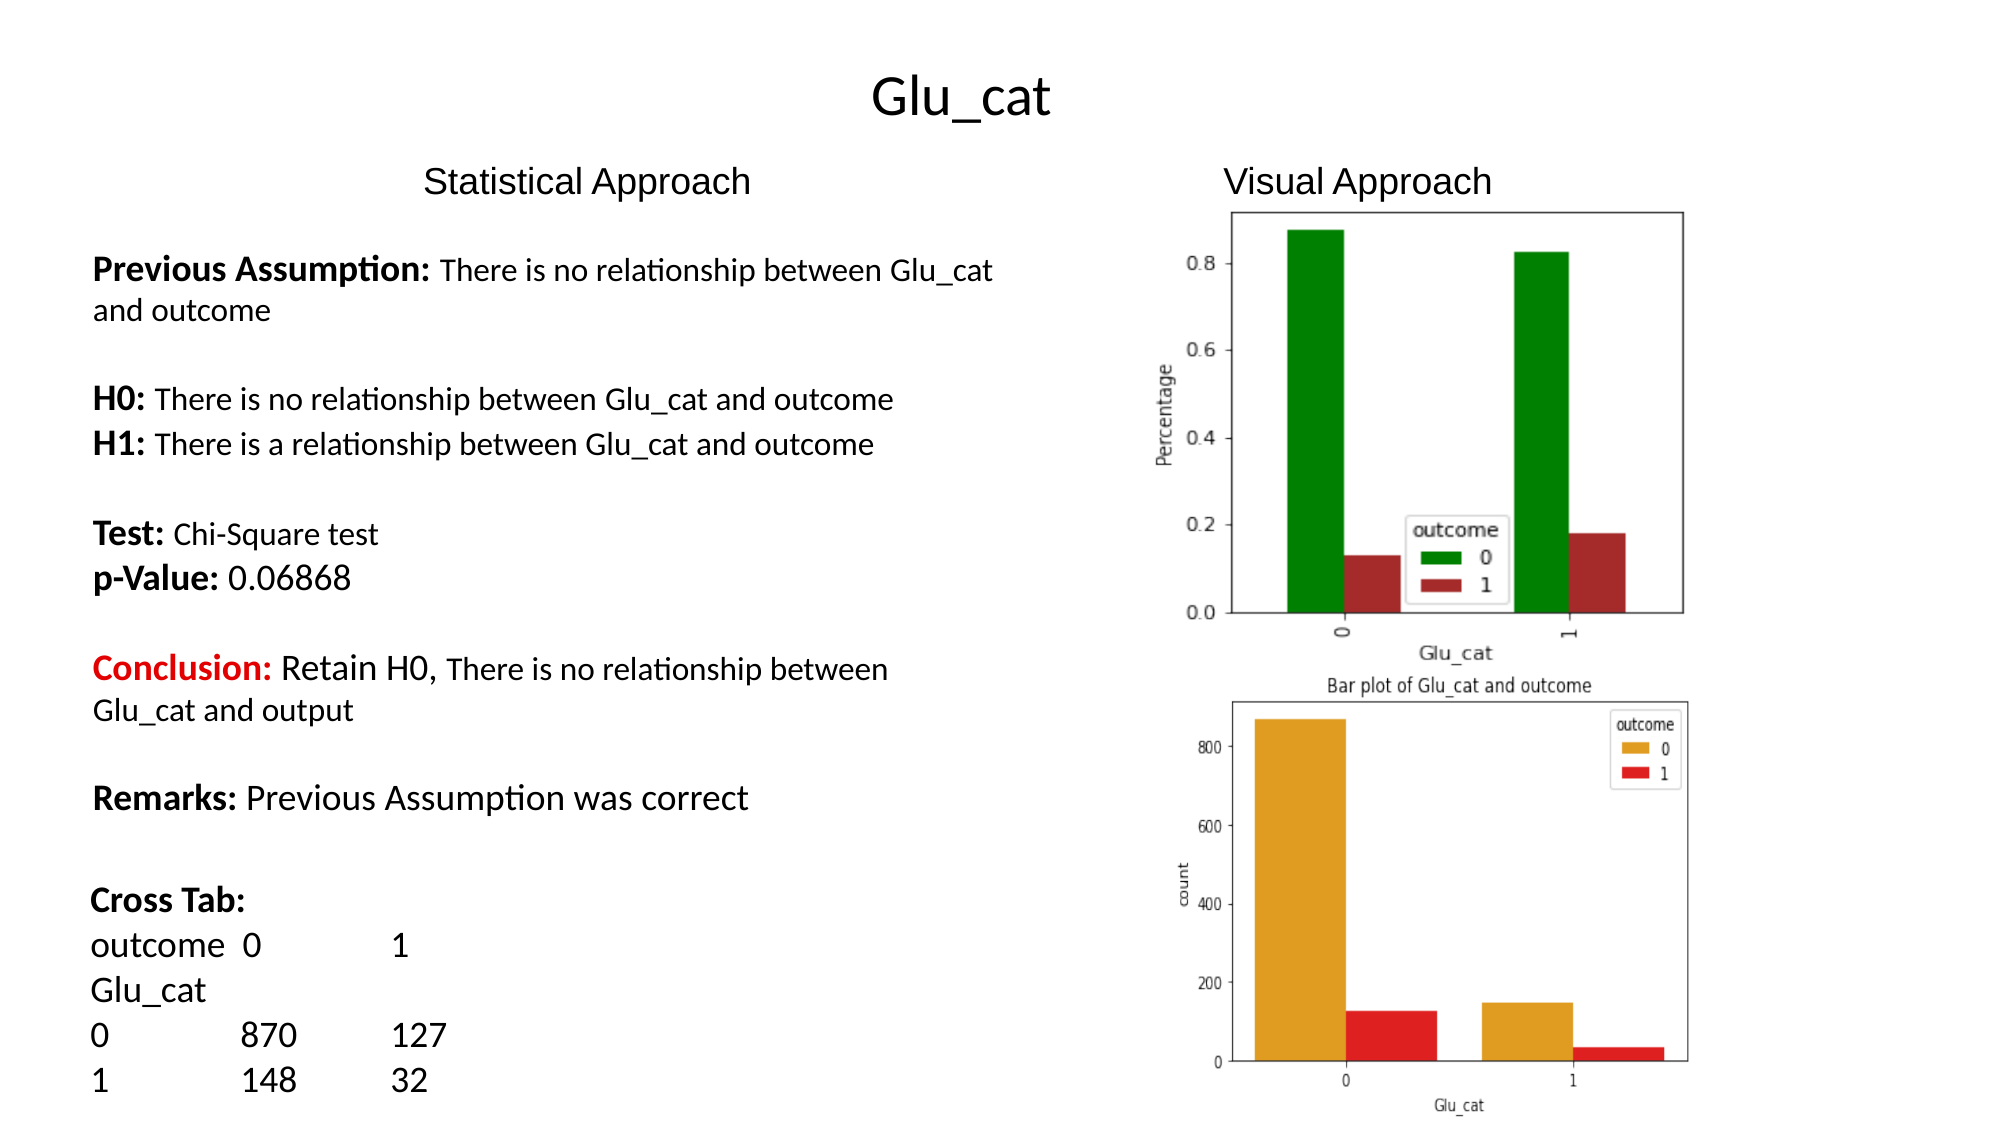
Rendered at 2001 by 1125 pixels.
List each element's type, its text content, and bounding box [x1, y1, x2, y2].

text_box Visual Approach [1058, 149, 1658, 210]
picture [1142, 199, 1697, 1125]
text_box Glu_cat [856, 49, 1068, 135]
text_box Previous Assumption: There is no relationship between Glu_cat and outcome H0: There is no relationship between Glu_cat and outcome H1: There is a relationship between Glu_cat and outcome Test: Chi-Square test p-Value: 0.06868 Conclusion: Retain H0, There is no relationship between Glu_cat and output Remarks: Previous Assumption was correct [78, 236, 1011, 826]
text_box Statistical Approach [287, 149, 888, 210]
text_box Cross Tab: outcome 0 1 Glu_cat 0 870 127 1 148 32 [75, 867, 1014, 1108]
